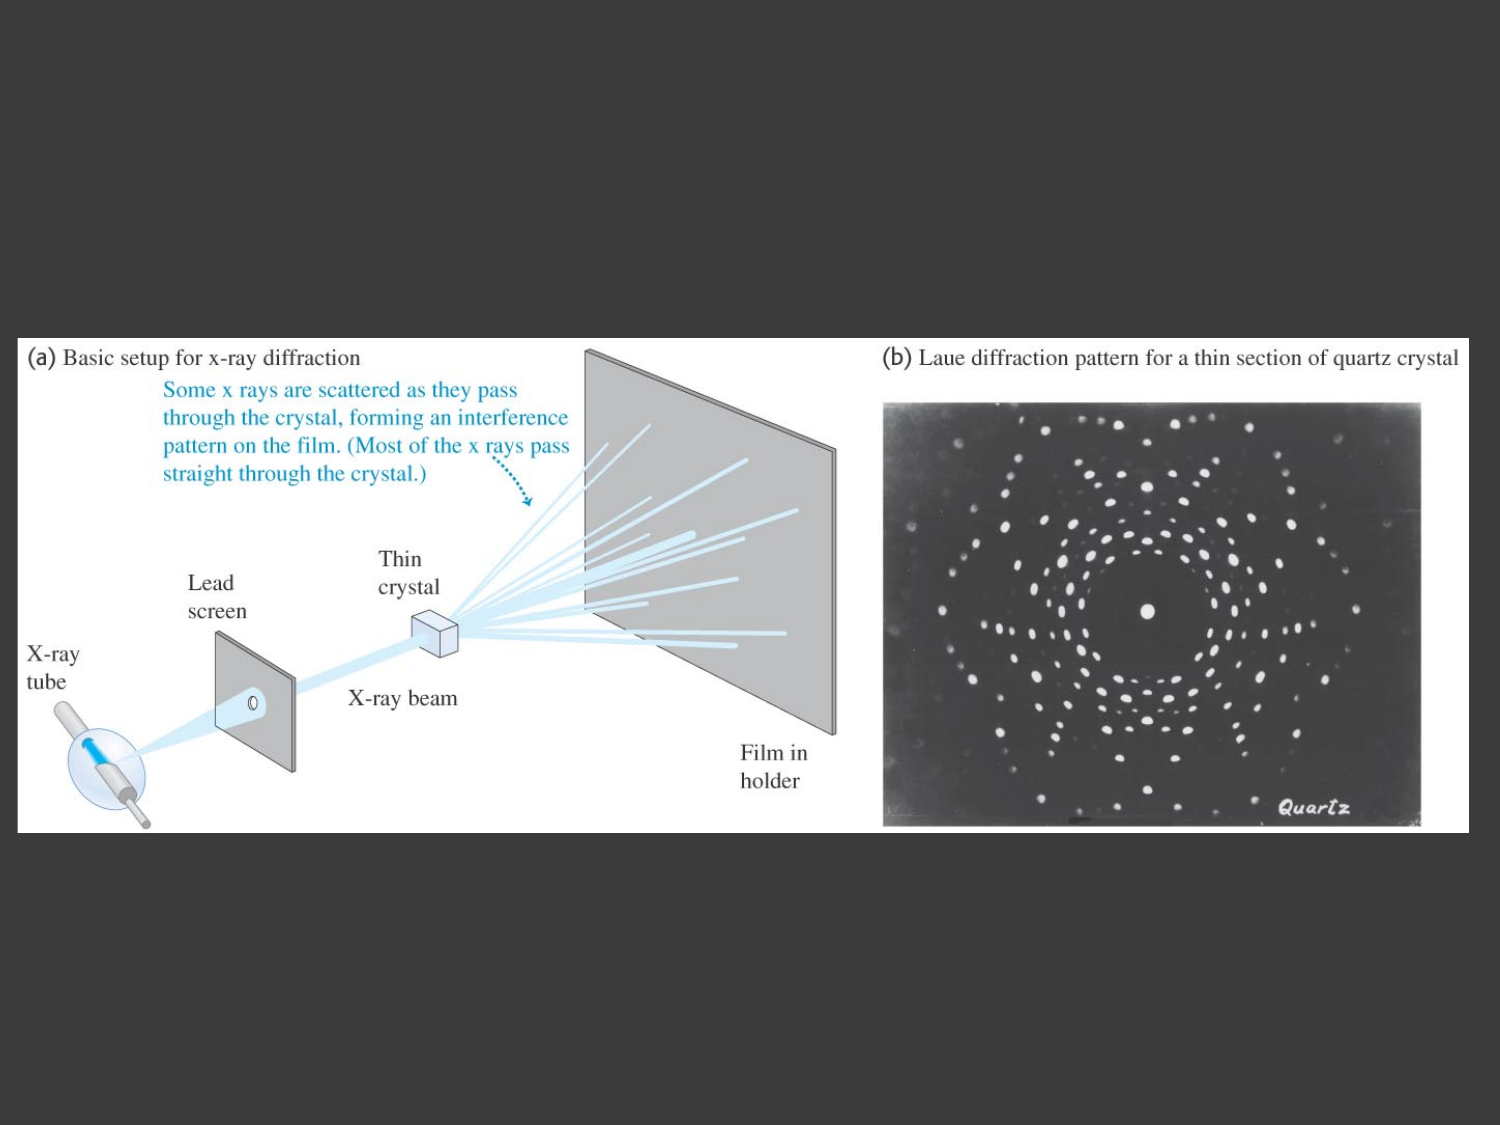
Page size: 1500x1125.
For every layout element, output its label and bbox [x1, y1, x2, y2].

picture [17, 337, 1470, 834]
